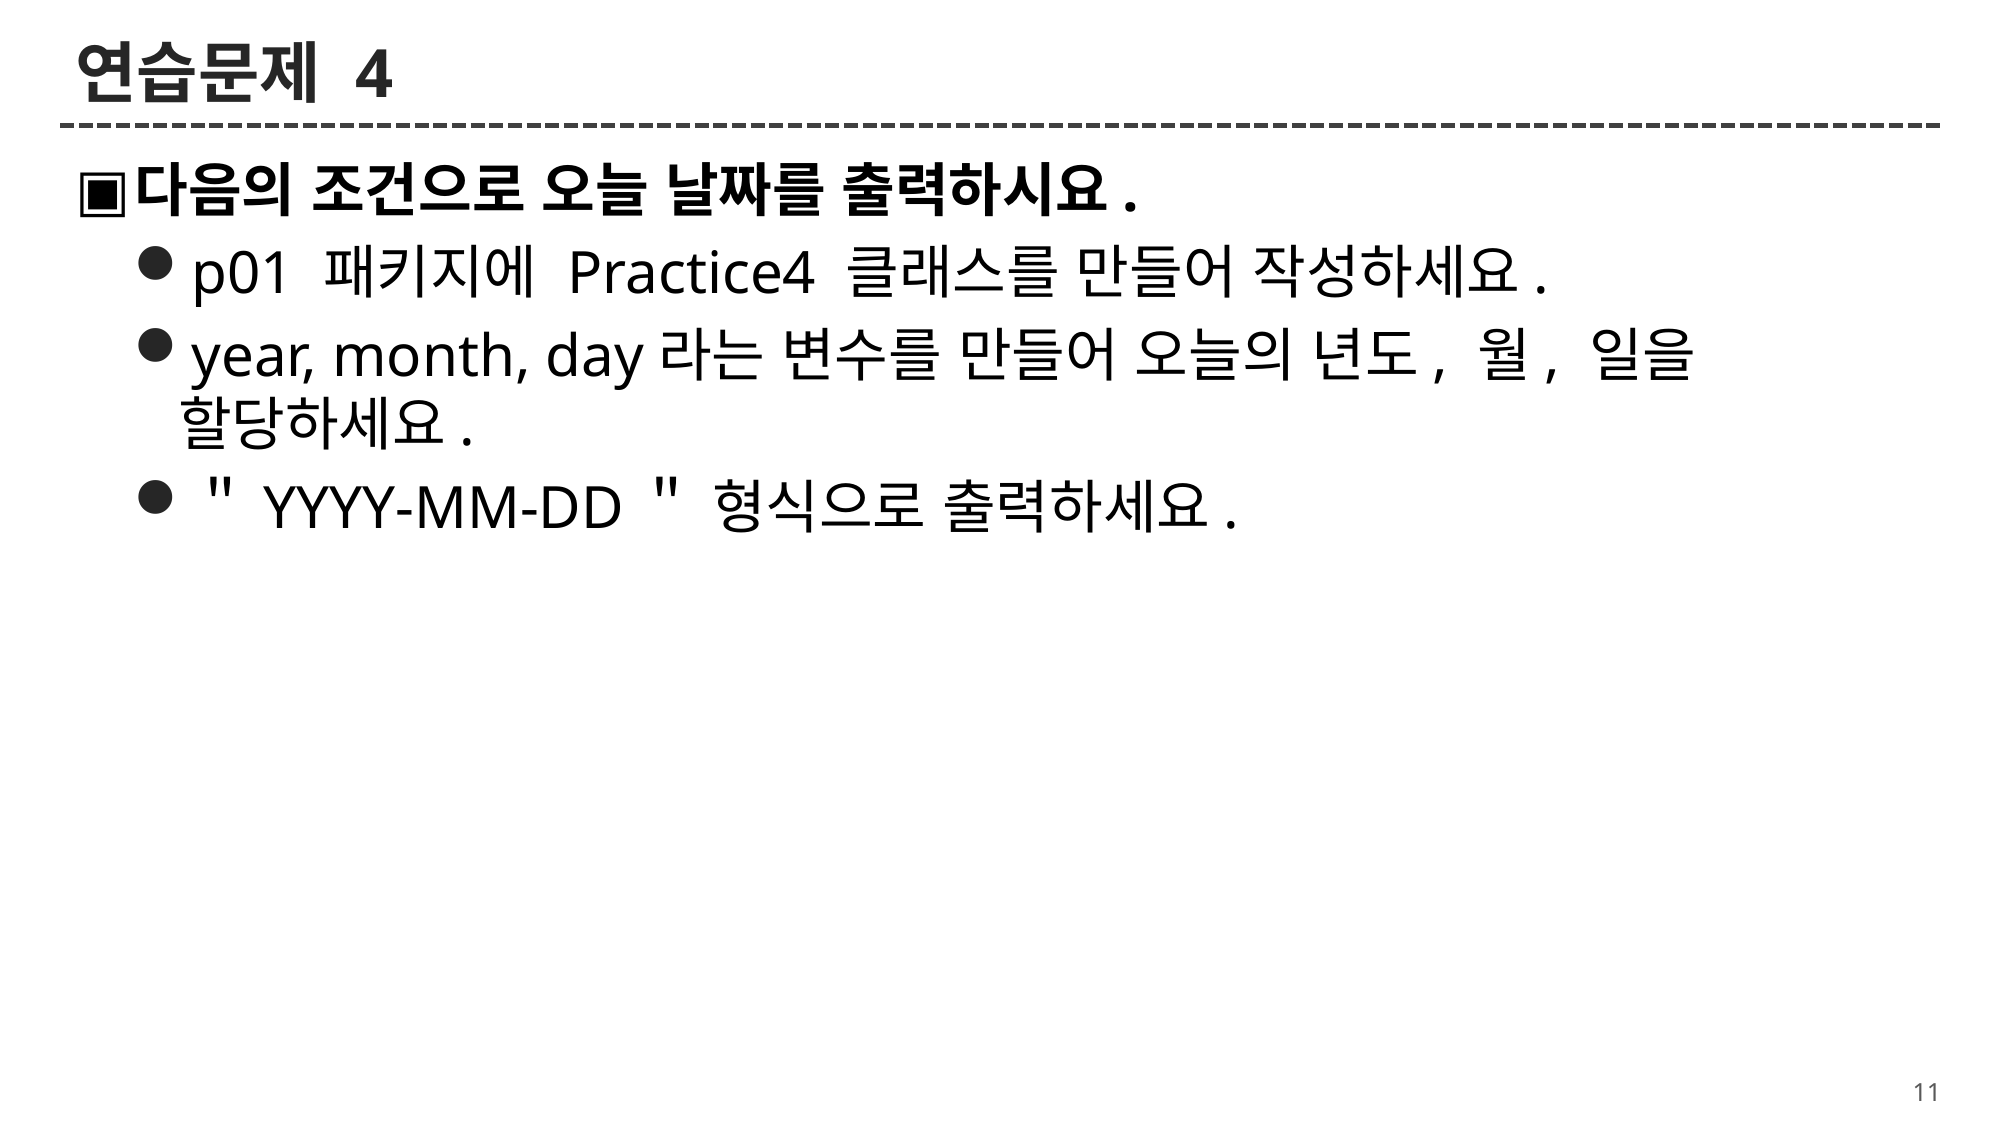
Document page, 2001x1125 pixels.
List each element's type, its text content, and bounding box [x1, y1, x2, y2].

title 연습문제 4 [60, 31, 1945, 121]
list 다음의 조건으로 오늘 날짜를 출력하시요. p01 패키지에 Practice4 클래스를 만들어 작성하세요. year, month, day라는 변수를 만들어 오늘의 년도, 월, 일을 할당하세요. ＂YYYY-MM-DD＂ 형식으로 출력하세요. [60, 145, 1945, 1067]
